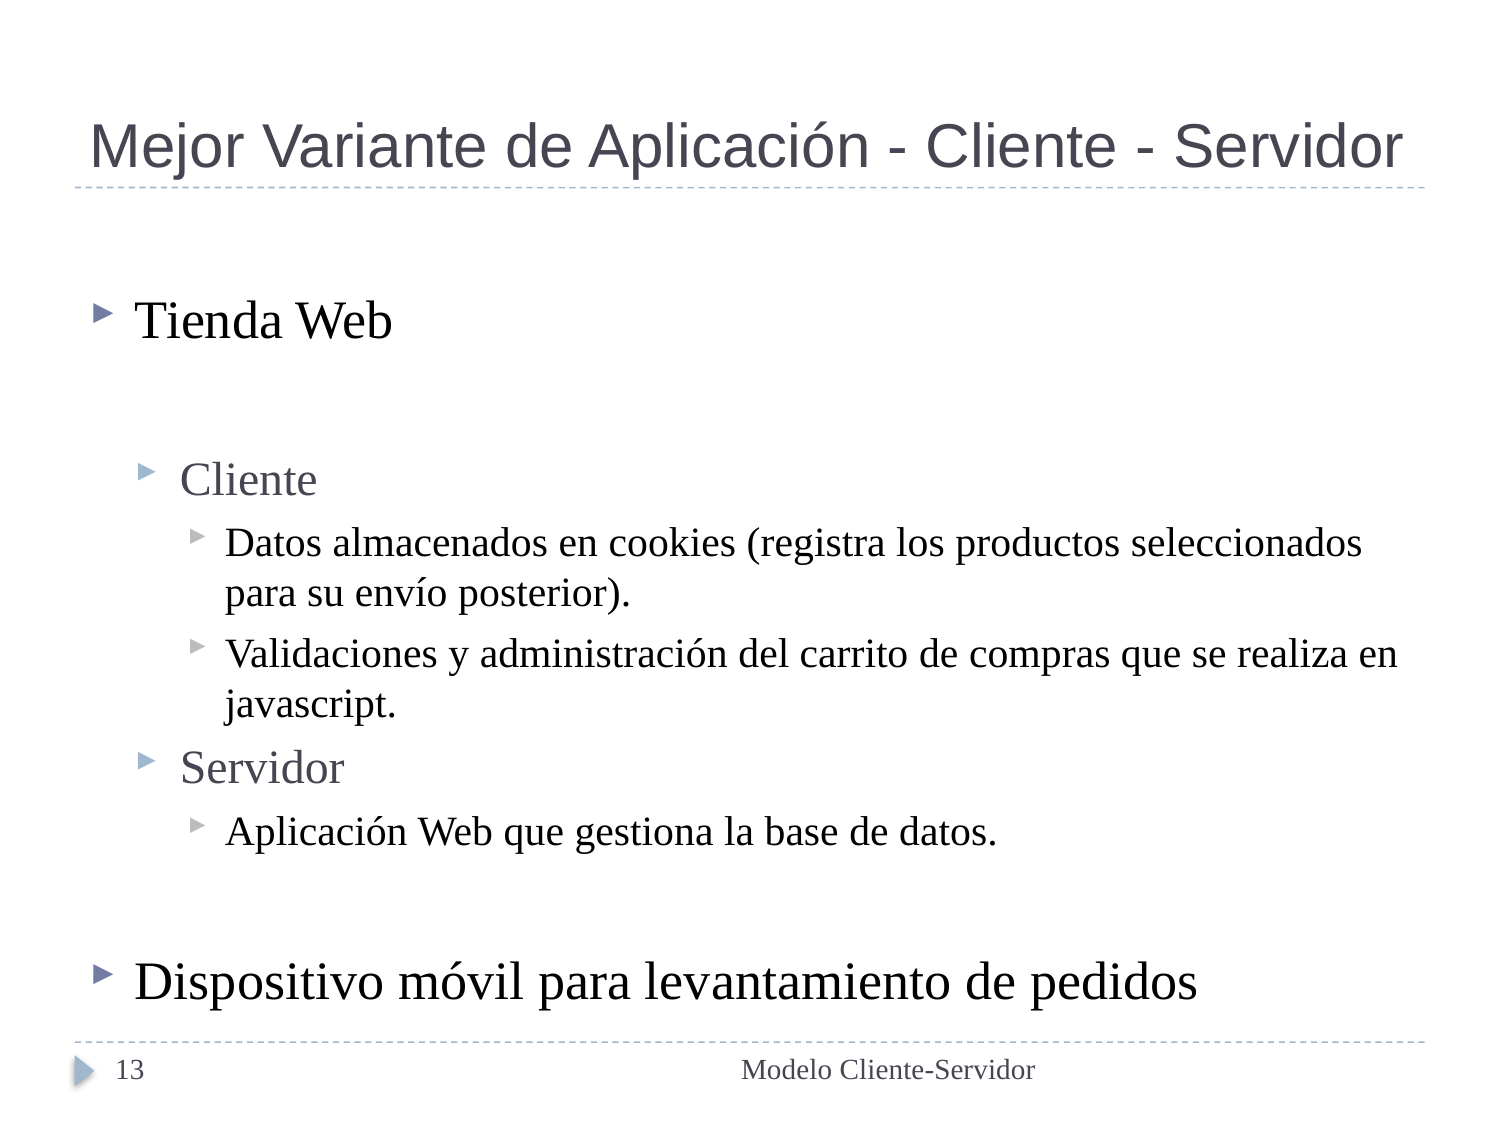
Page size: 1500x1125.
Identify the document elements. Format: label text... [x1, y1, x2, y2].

list Tienda Web Cliente Datos almacenados en cookies (registra los productos seleccionados para su envío posterior). Validaciones y administración del carrito de compras que se realiza en javascript. Servidor Aplicación Web que gestiona la base de datos. Dispositivo móvil para levantamiento de pedidos [75, 200, 1425, 1010]
slide_number 13 [100, 1042, 426, 1103]
footer Modelo Cliente-Servidor [475, 1042, 1051, 1103]
title Mejor Variante de Aplicación - Cliente - Servidor [75, 24, 1425, 188]
